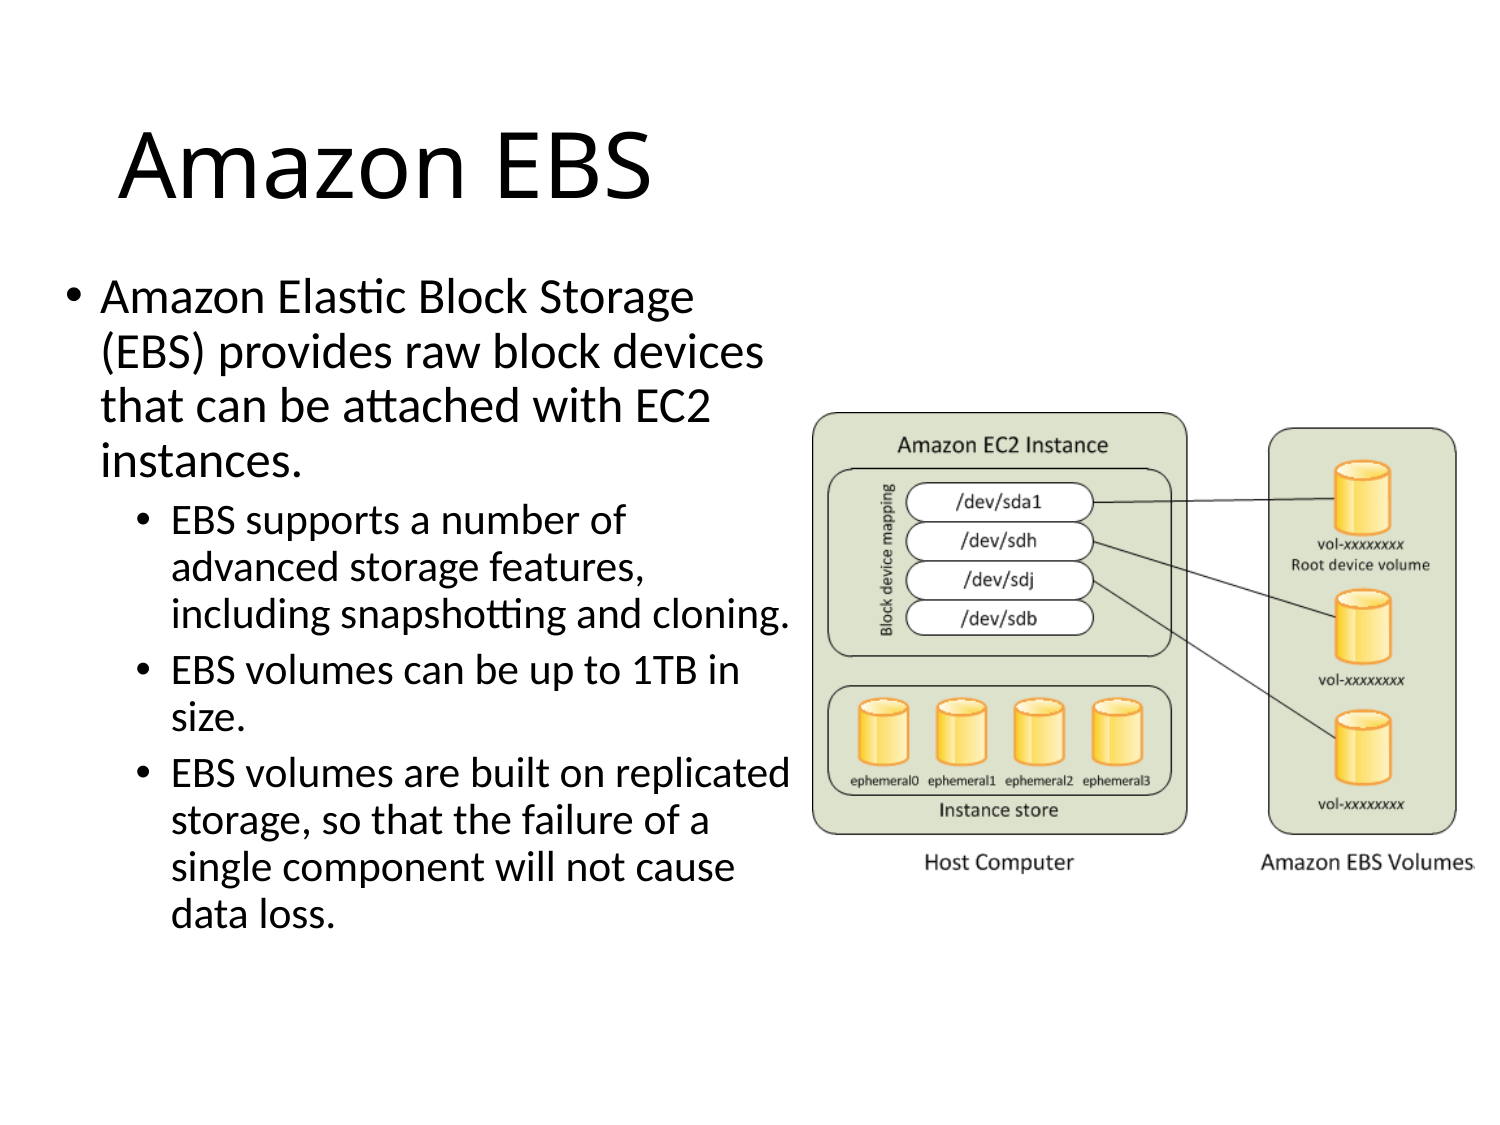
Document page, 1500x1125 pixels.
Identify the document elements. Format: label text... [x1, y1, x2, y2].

title Amazon EBS [103, 59, 1397, 278]
picture [812, 412, 1475, 878]
list Amazon Elastic Block Storage (EBS) provides raw block devices that can be attached with EC2 instances. EBS supports a number of advanced storage features, including snapshotting and cloning. EBS volumes can be up to 1TB in size. EBS volumes are built on replicated storage, so that the failure of a single component will not cause data loss. [50, 262, 813, 1000]
